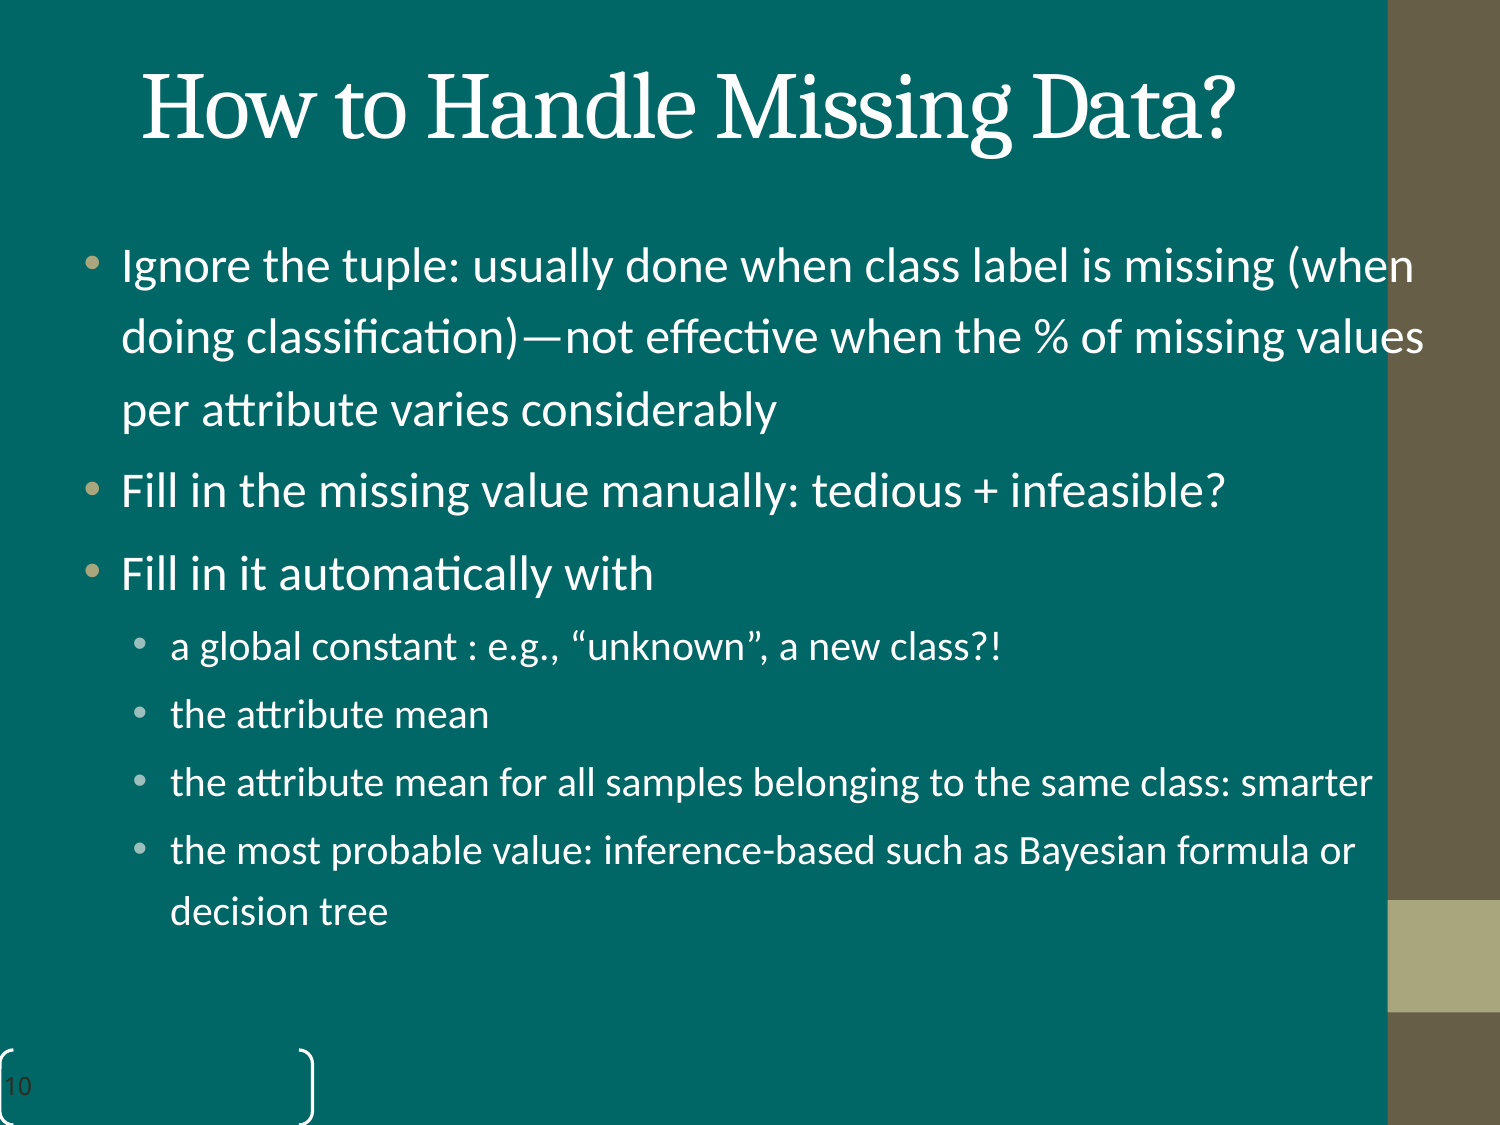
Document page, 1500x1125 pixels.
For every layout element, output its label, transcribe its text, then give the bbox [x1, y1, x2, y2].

slide_number 10 [0, 1048, 315, 1125]
title How to Handle Missing Data? [125, 37, 1363, 163]
list Ignore the tuple: usually done when class label is missing (when doing classification)—not effective when the % of missing values per attribute varies considerably Fill in the missing value manually: tedious + infeasible? Fill in it automatically with a global constant : e.g., “unknown”, a new class?! the attribute mean the attribute mean for all samples belonging to the same class: smarter the most probable value: inference-based such as Bayesian formula or decision tree [50, 212, 1450, 1075]
